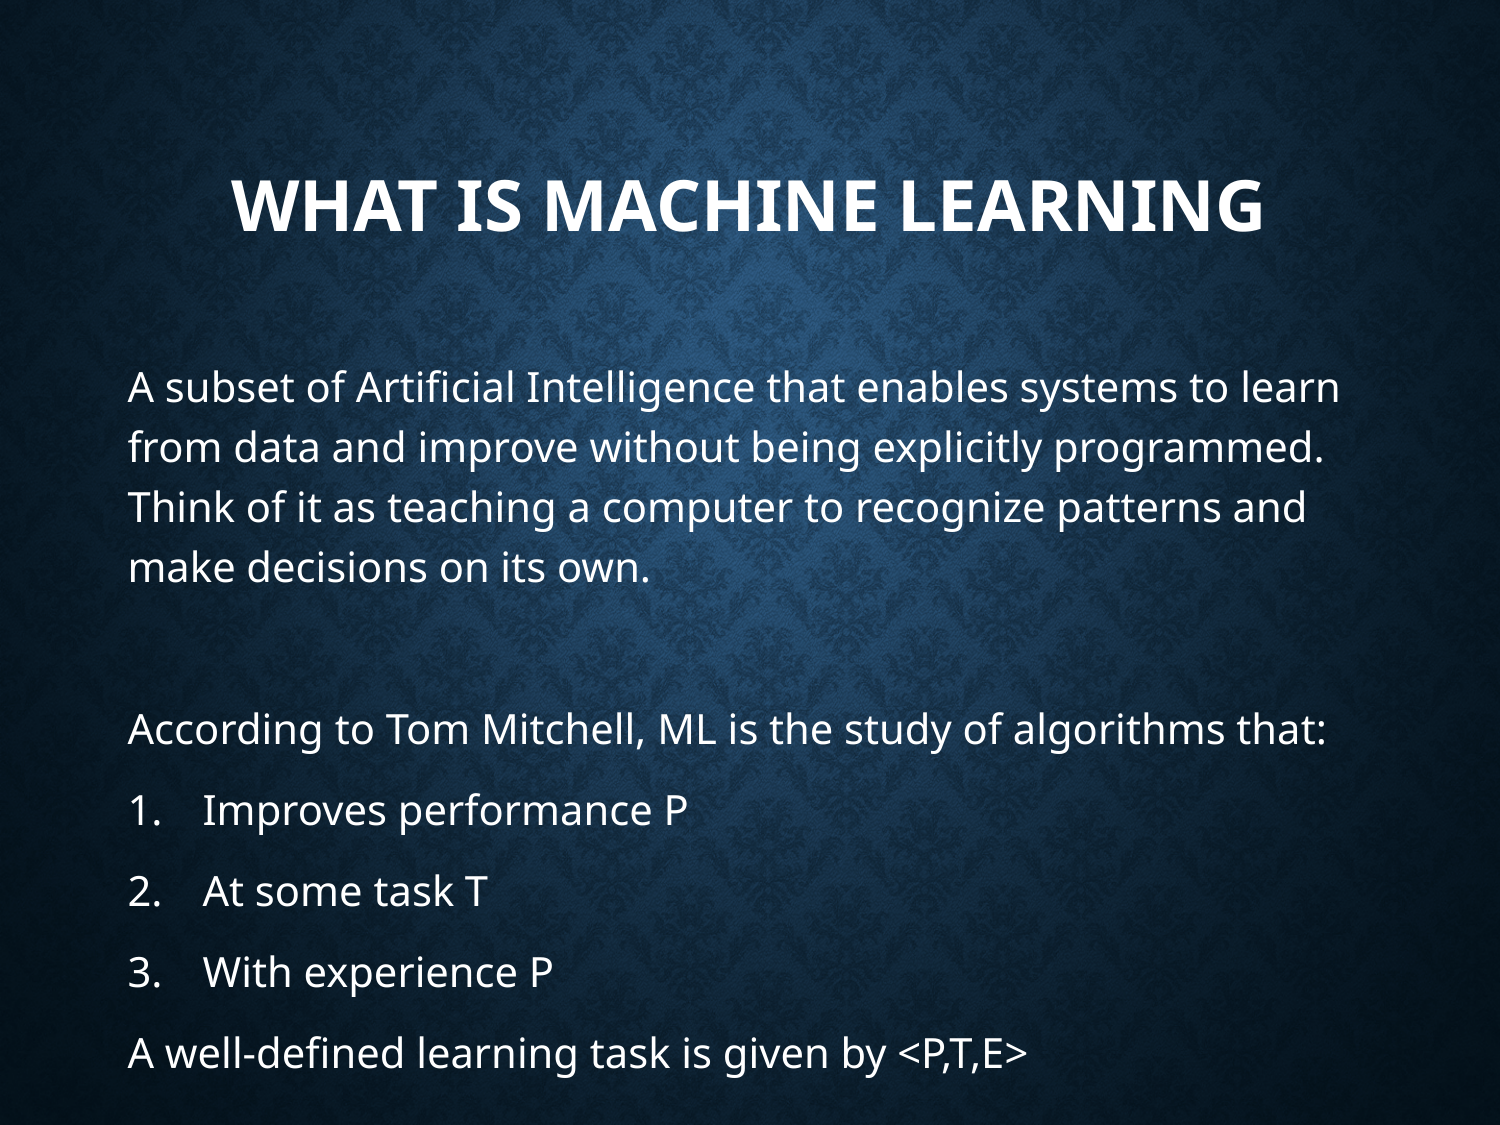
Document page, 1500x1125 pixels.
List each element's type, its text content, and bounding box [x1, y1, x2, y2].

list A subset of Artificial Intelligence that enables systems to learn from data and improve without being explicitly programmed. Think of it as teaching a computer to recognize patterns and make decisions on its own. According to Tom Mitchell, ML is the study of algorithms that: Improves performance P At some task T With experience P A well-defined learning task is given by <P,T,E> [112, 343, 1387, 1125]
title What is Machine Learning [112, 99, 1387, 318]
